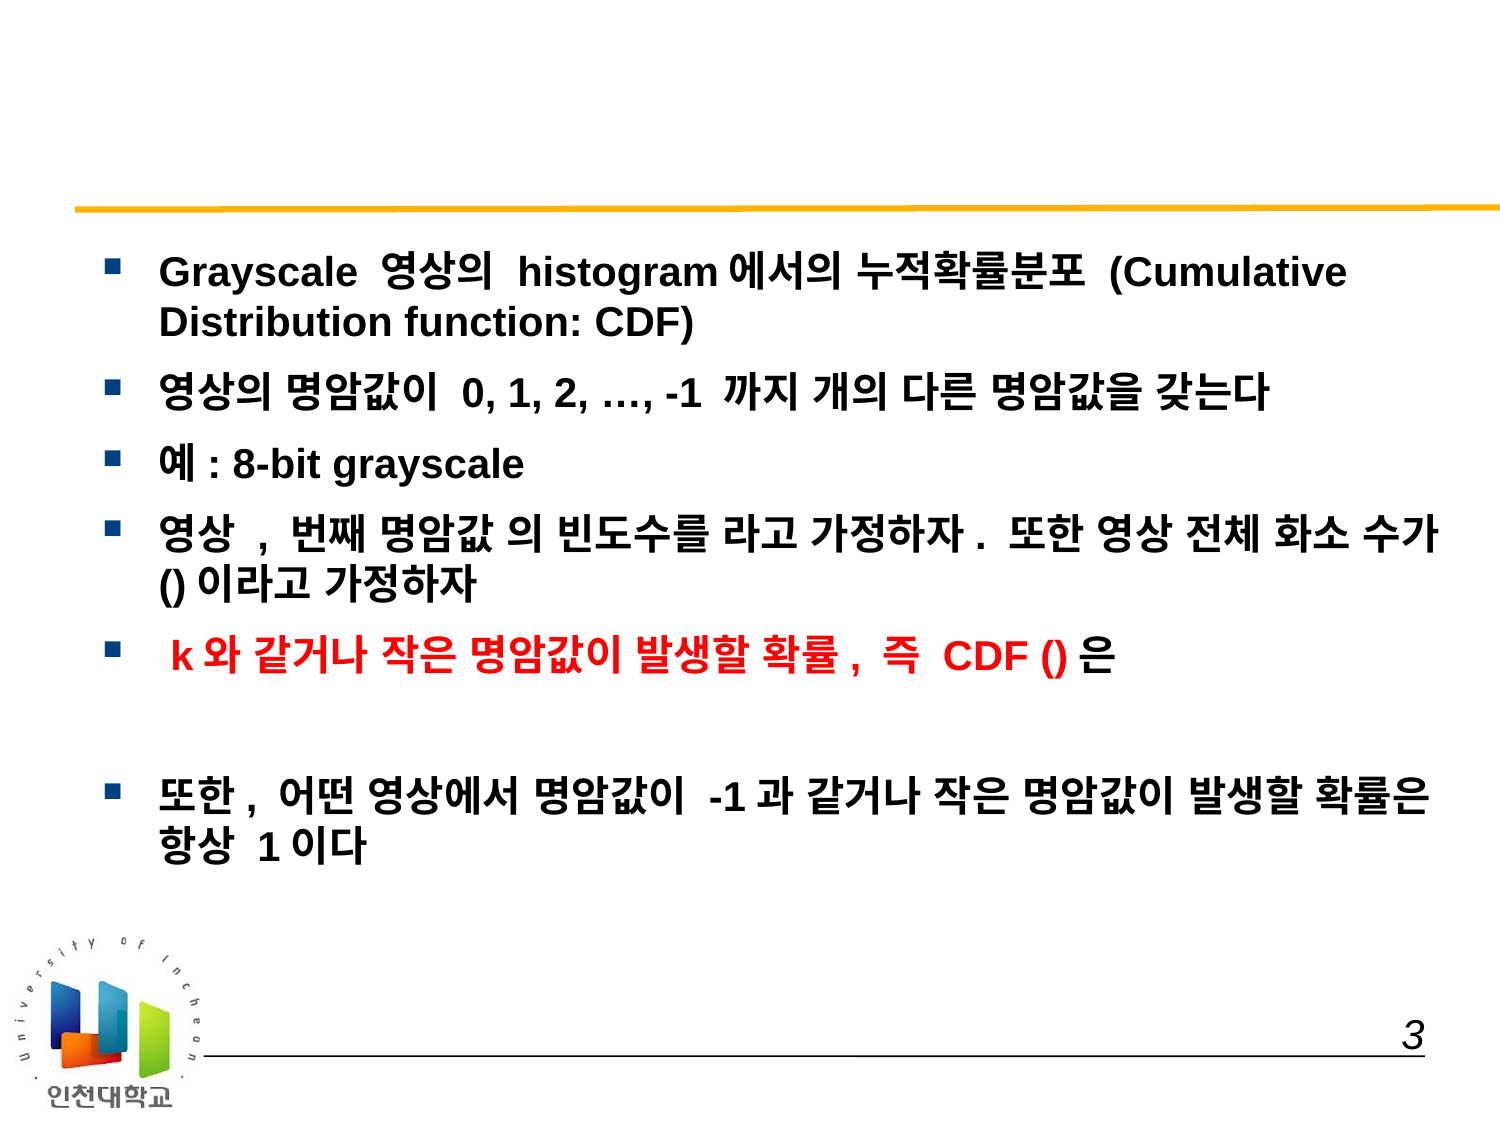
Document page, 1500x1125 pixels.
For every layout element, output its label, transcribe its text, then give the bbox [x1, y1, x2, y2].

picture [14, 937, 200, 1108]
slide_number 3 [1112, 999, 1440, 1057]
